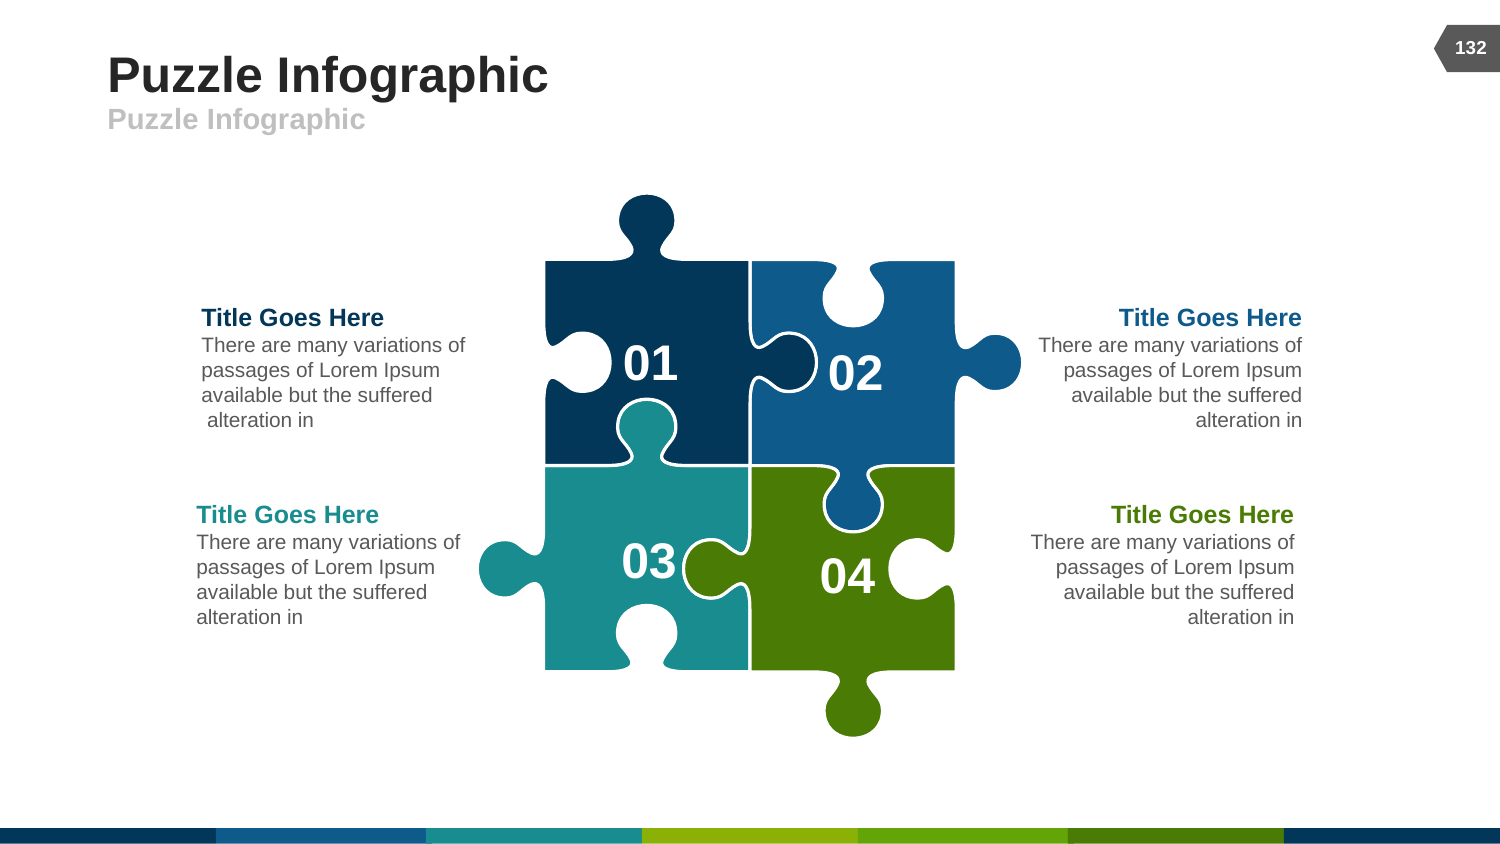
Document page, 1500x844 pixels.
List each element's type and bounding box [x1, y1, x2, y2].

text_box [987, 491, 1310, 636]
text_box [181, 193, 1317, 739]
title [107, 43, 1033, 102]
list [107, 101, 783, 135]
slide_number [1439, 24, 1500, 70]
text_box [186, 294, 541, 439]
